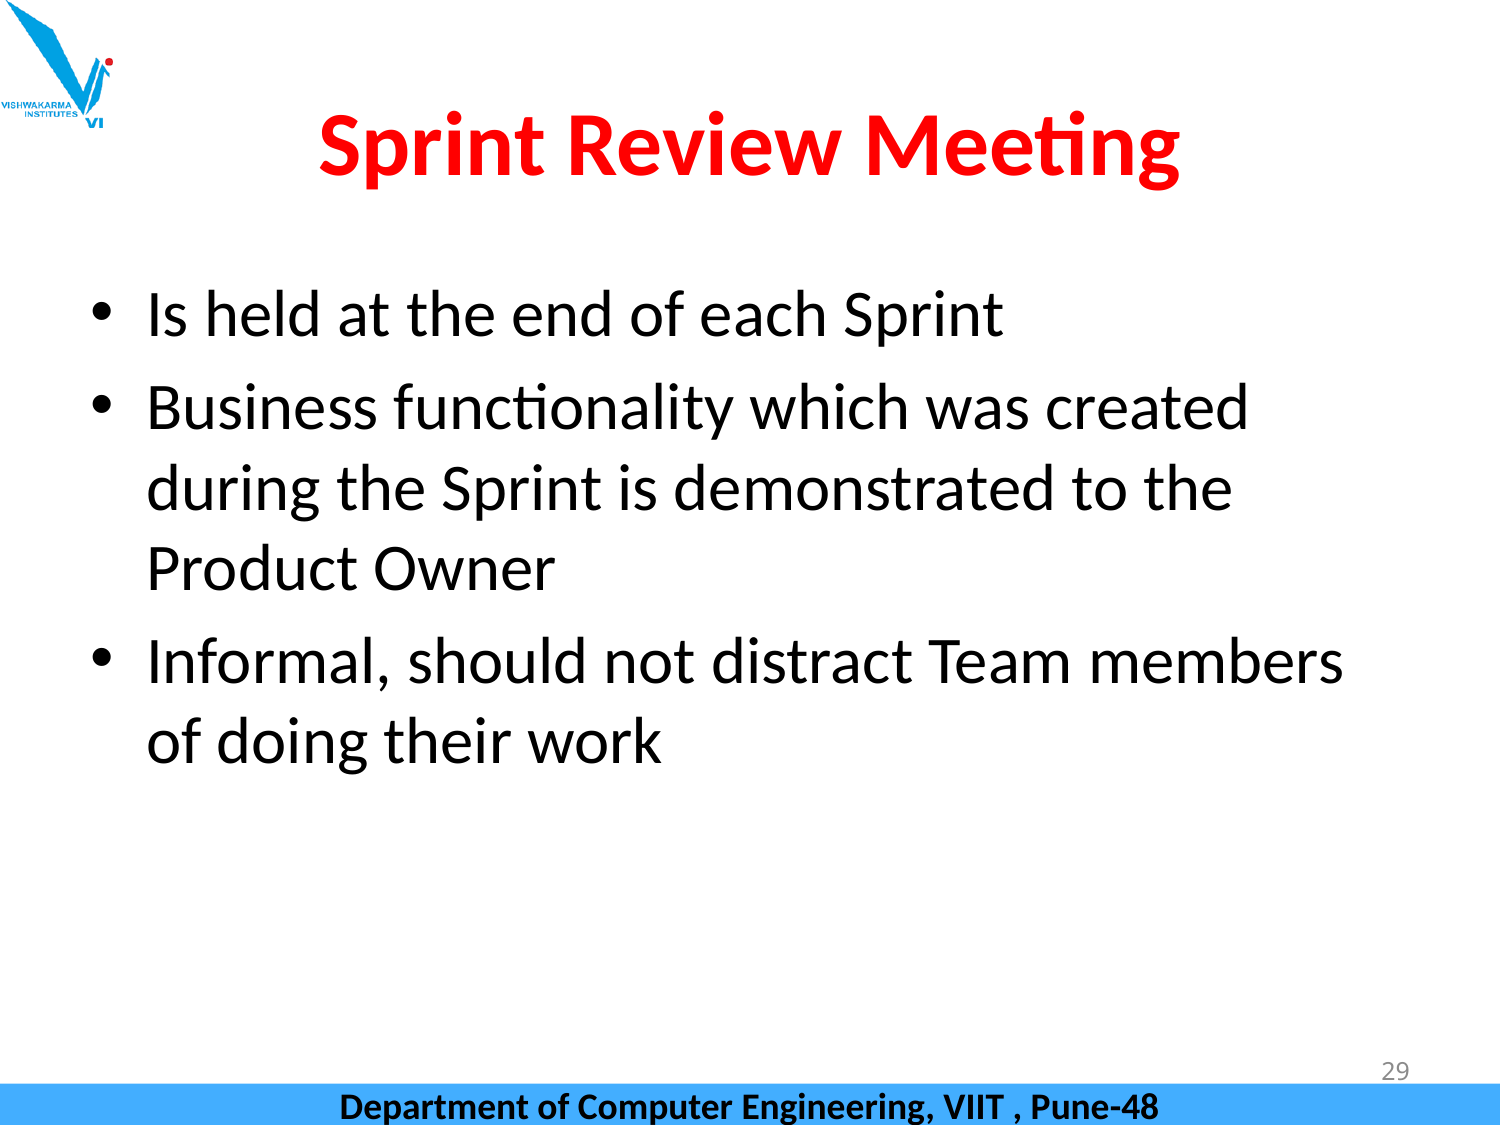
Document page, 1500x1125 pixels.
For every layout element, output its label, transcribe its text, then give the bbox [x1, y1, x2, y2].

title Sprint Review Meeting [75, 45, 1425, 233]
text_box Department of Computer Engineering, VIIT , Pune-48 [0, 1082, 1500, 1125]
picture [0, 0, 121, 135]
slide_number 29 [1074, 1042, 1425, 1082]
list Is held at the end of each Sprint Business functionality which was created during the Sprint is demonstrated to the Product Owner Informal, should not distract Team members of doing their work [75, 262, 1425, 1005]
